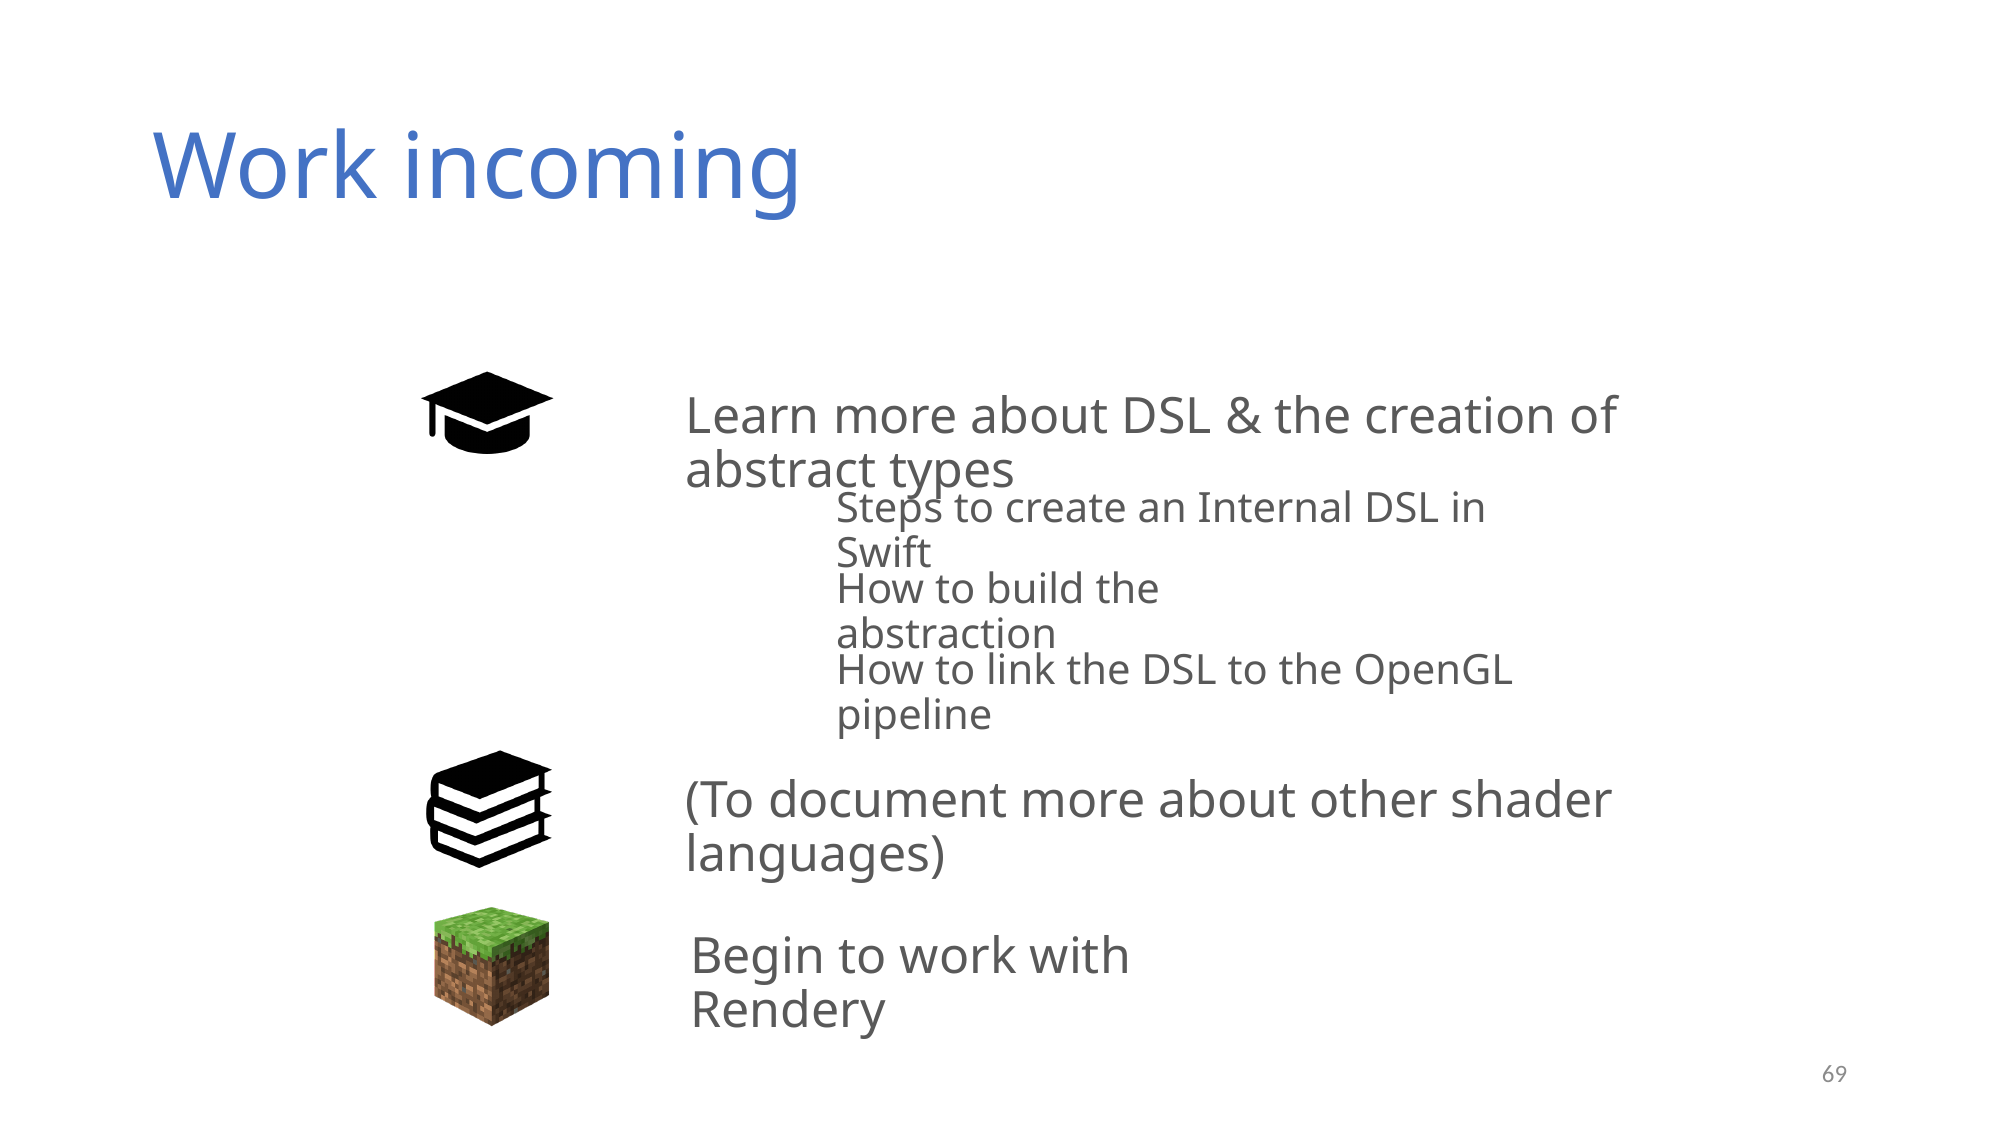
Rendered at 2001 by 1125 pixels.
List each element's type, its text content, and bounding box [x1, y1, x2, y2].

title Work incoming [137, 59, 1863, 278]
text_box How to build the abstraction [820, 559, 1372, 631]
text_box Learn more about DSL & the creation of abstract types [670, 382, 1794, 468]
picture [418, 738, 560, 880]
text_box Begin to work with Rendery [675, 923, 1319, 1008]
text_box (To document more about other shader languages) [670, 766, 1738, 852]
picture [414, 330, 560, 495]
slide_number 69 [1412, 1042, 1863, 1103]
picture [414, 894, 569, 1037]
text_box Steps to create an Internal DSL in Swift [820, 478, 1530, 549]
text_box How to link the DSL to the OpenGL pipeline [821, 641, 1686, 712]
